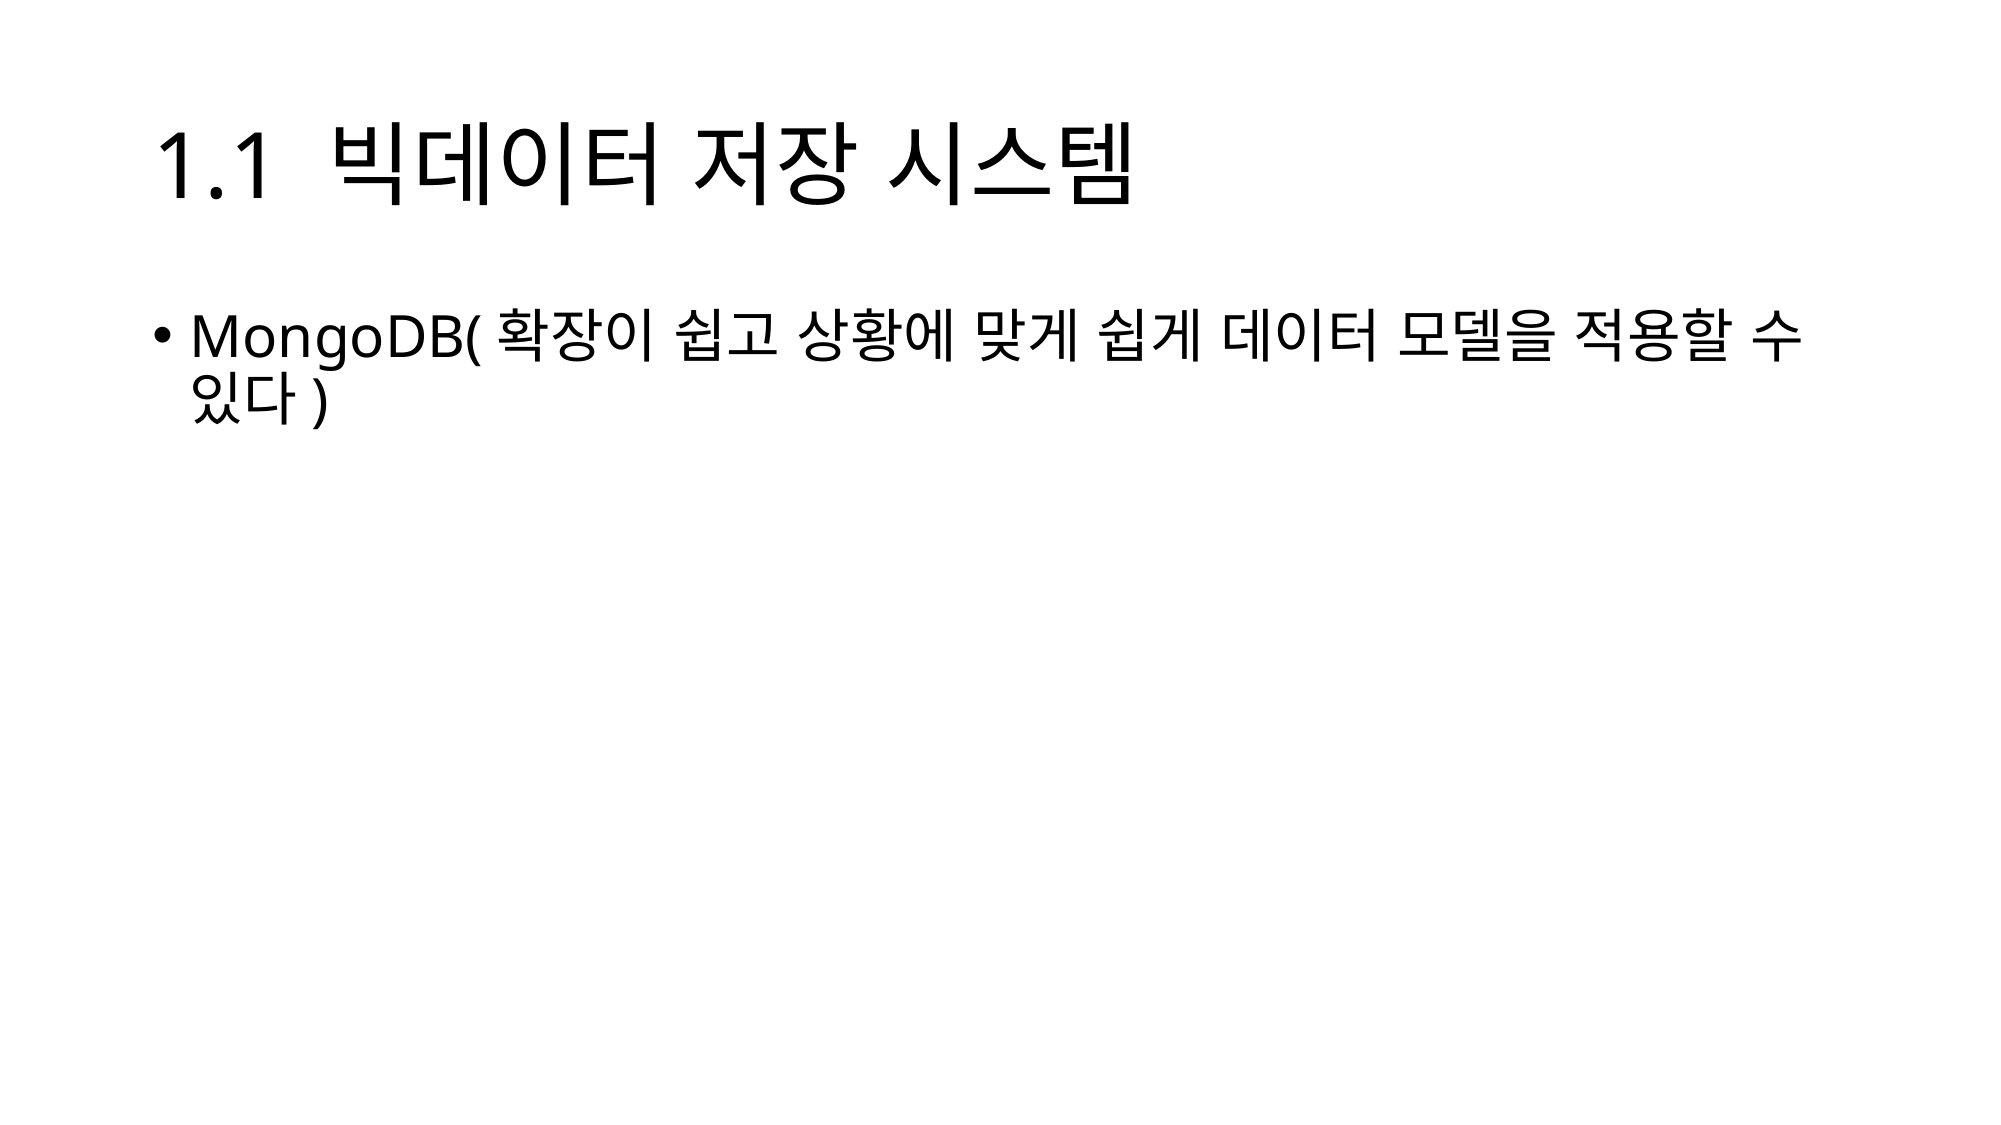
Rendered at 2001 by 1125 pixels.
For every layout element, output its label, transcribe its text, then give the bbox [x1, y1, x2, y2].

title 1.1 빅데이터 저장 시스템 [137, 59, 1863, 278]
list MongoDB(확장이 쉽고 상황에 맞게 쉽게 데이터 모델을 적용할 수 있다) [137, 299, 1863, 1014]
